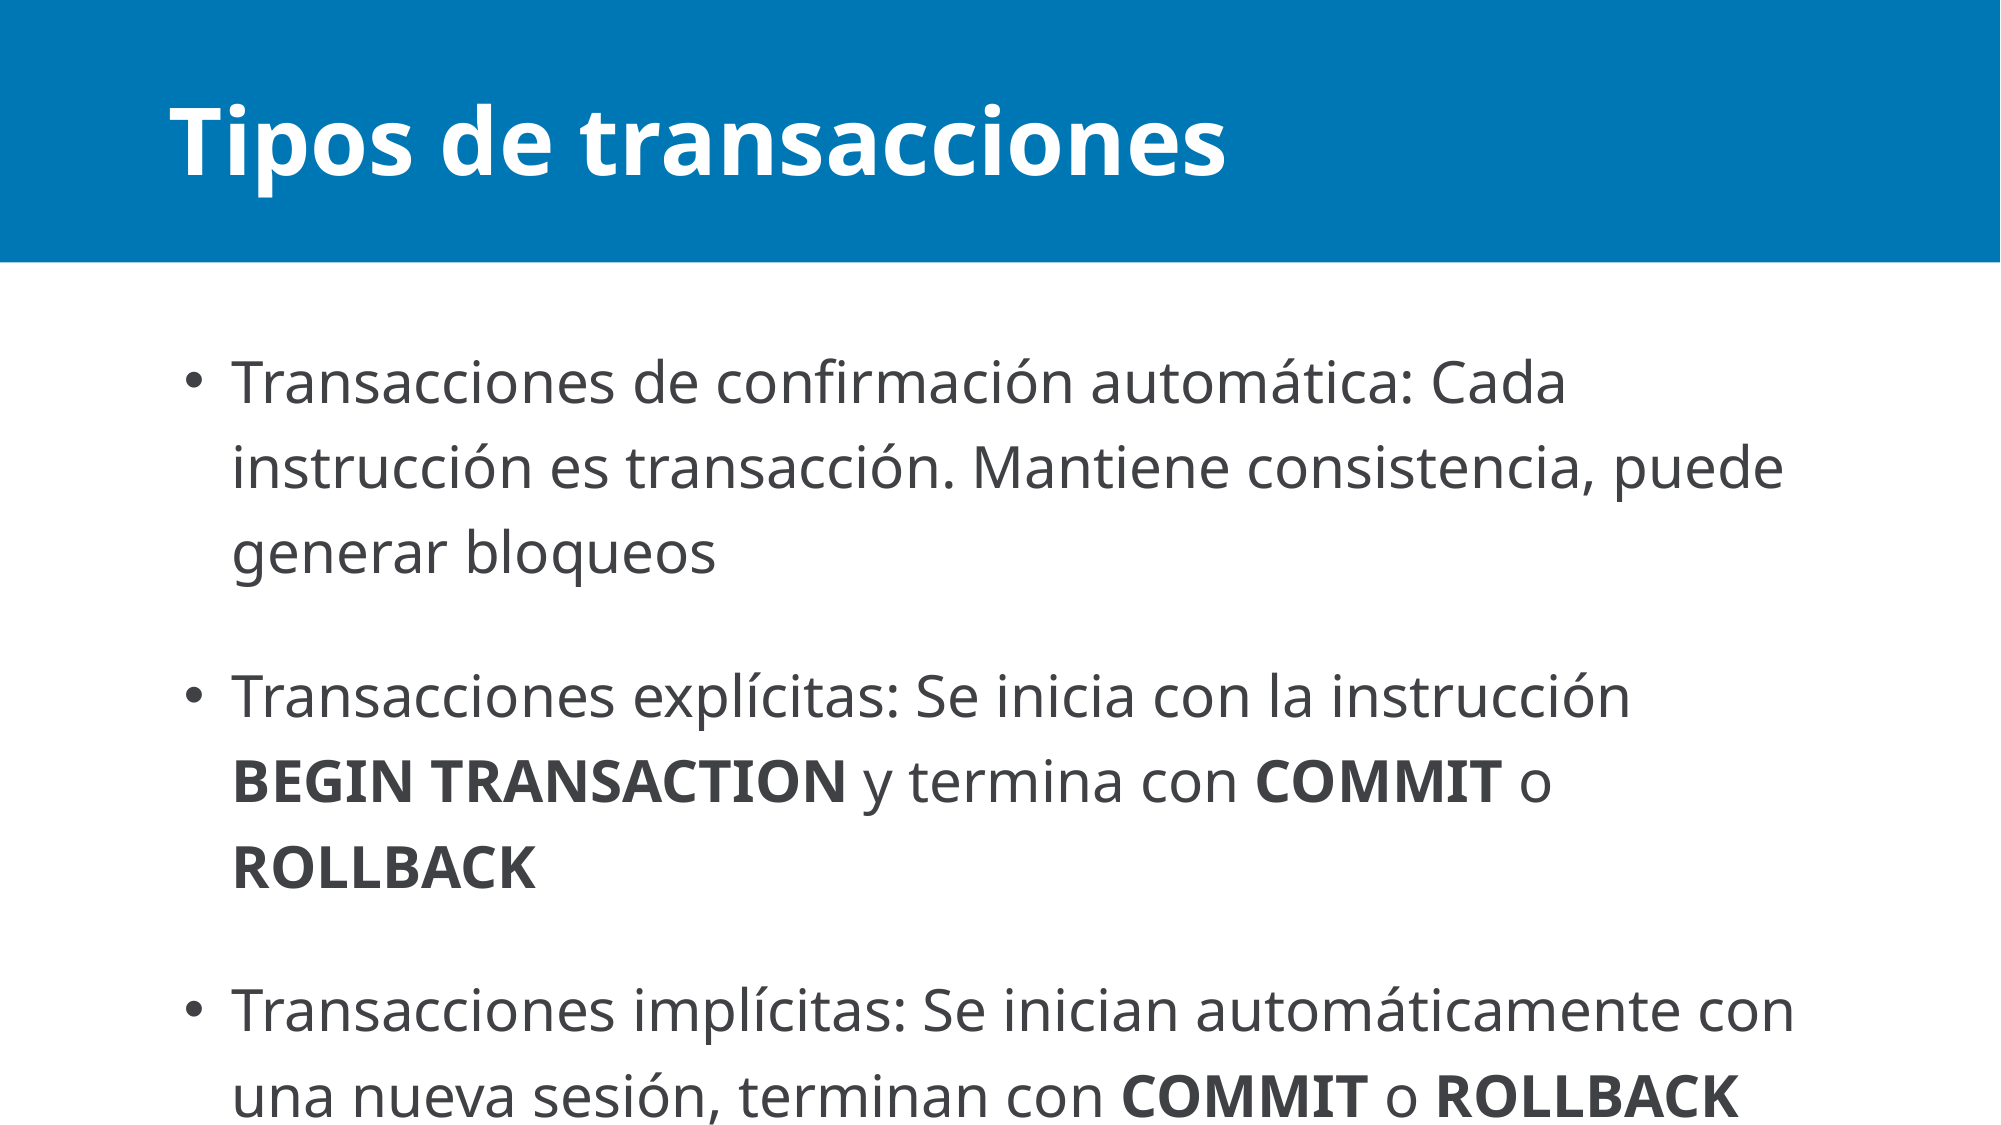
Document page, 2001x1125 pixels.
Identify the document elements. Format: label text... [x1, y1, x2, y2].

title Tipos de transacciones [153, 36, 1847, 254]
list Transacciones de confirmación automática: Cada instrucción es transacción. Mantiene consistencia, puede generar bloqueos Transacciones explícitas: Se inicia con la instrucción BEGIN TRANSACTION y termina con COMMIT o ROLLBACK Transacciones implícitas: Se inician automáticamente con una nueva sesión, terminan con COMMIT o ROLLBACK [168, 321, 1847, 1026]
